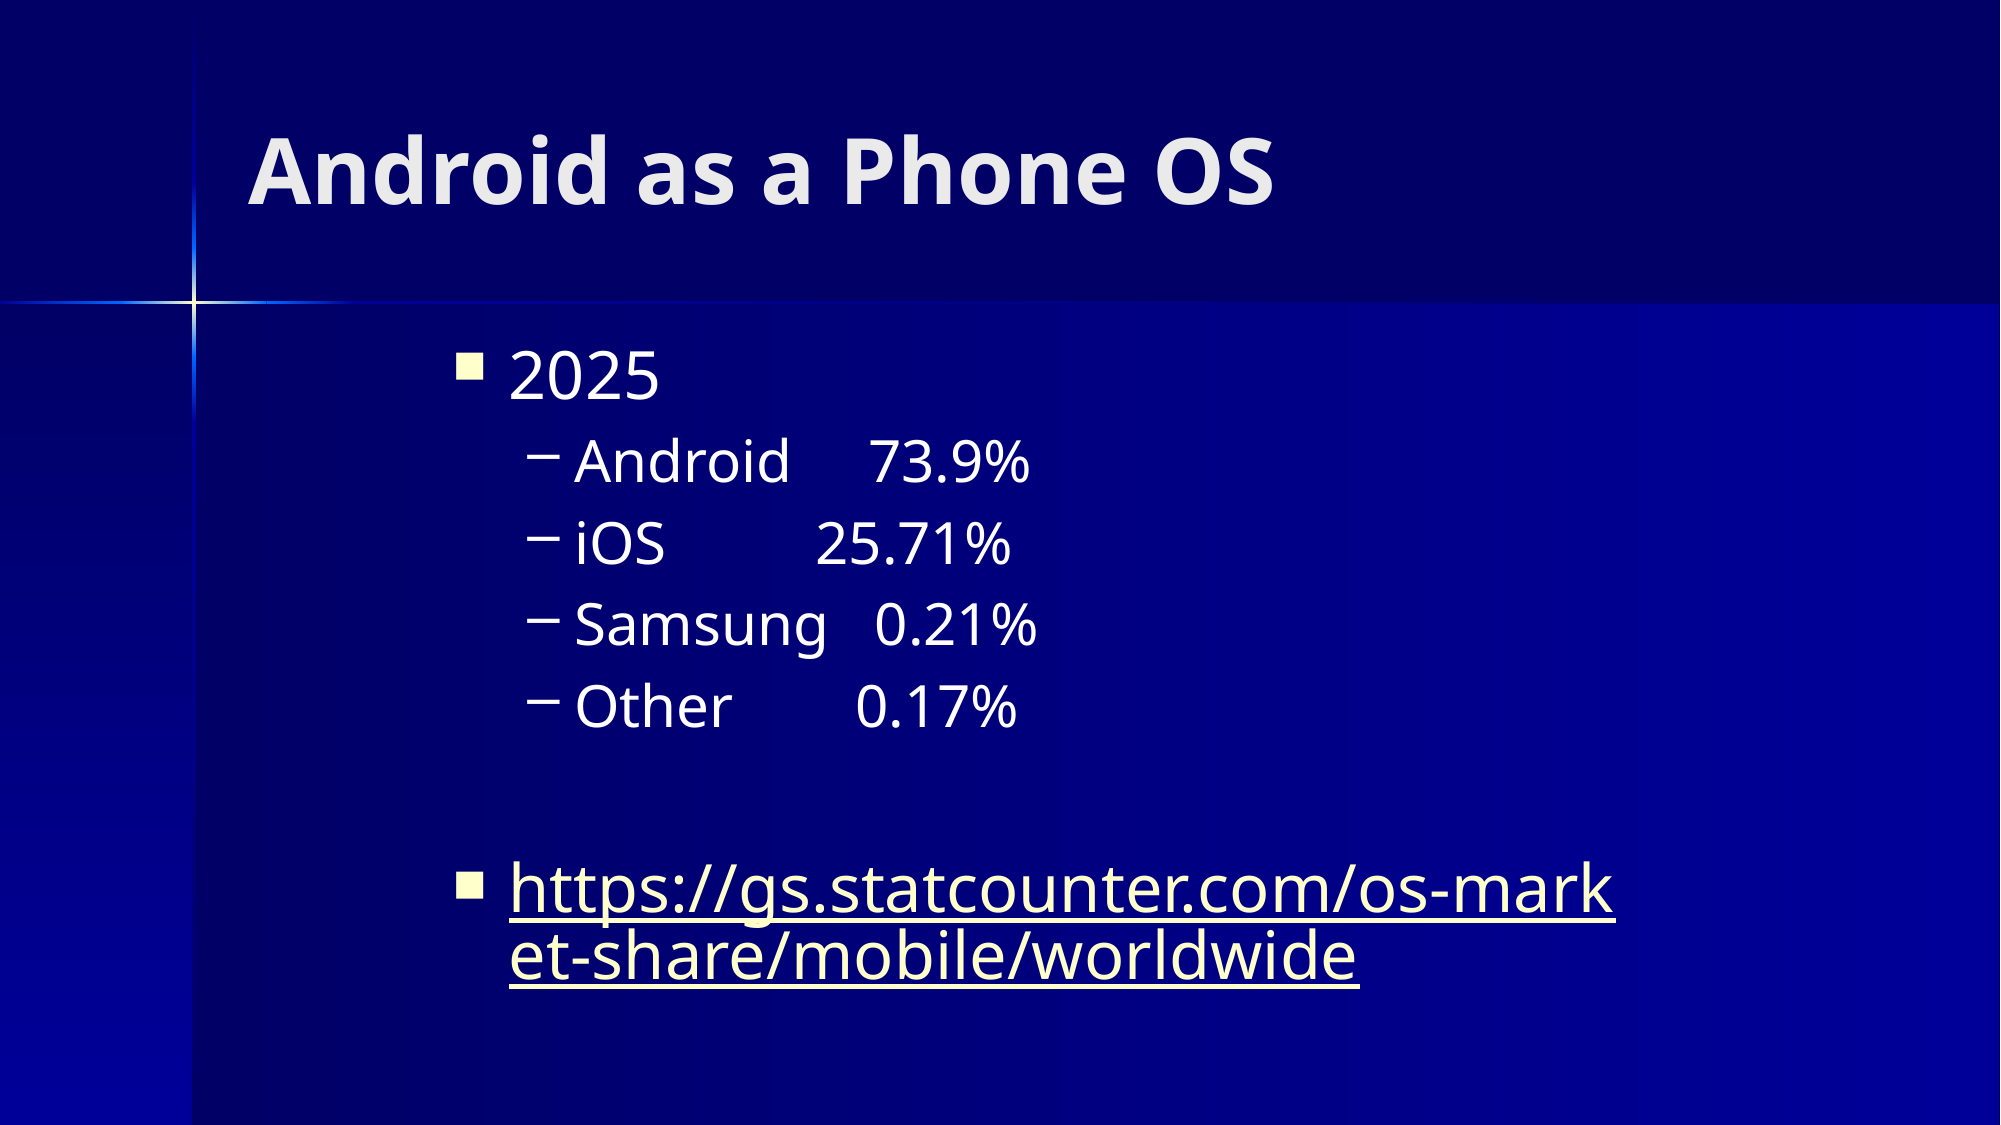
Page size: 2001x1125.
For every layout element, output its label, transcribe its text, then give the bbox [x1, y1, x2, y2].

title Android as a Phone OS [233, 49, 1884, 286]
list 2025 Android 73.9% iOS 25.71% Samsung 0.21% Other 0.17% https://gs.statcounter.com/os-market-share/mobile/worldwide [437, 324, 1663, 1088]
